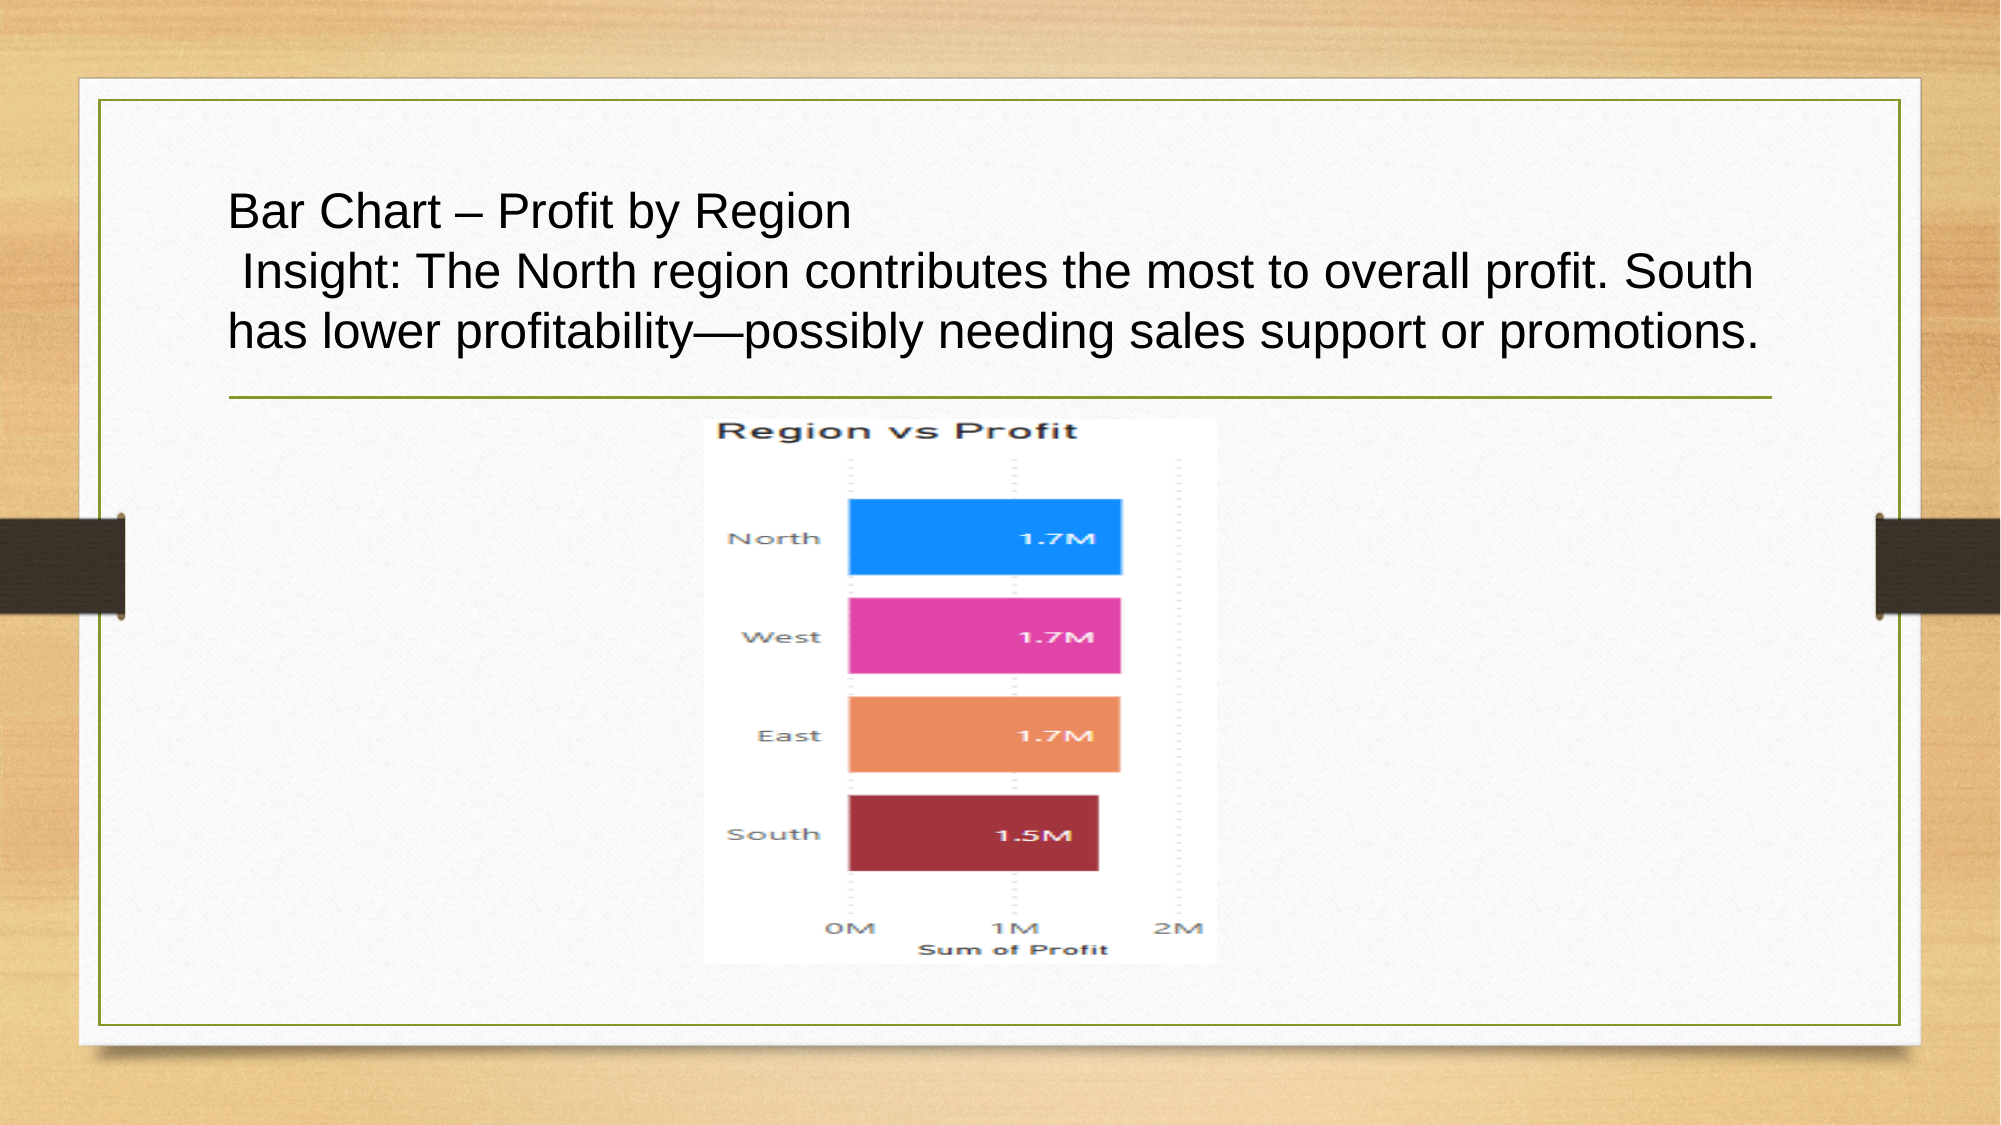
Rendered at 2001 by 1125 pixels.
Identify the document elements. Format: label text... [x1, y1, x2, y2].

picture [0, 0, 2001, 1125]
title Bar Chart – Profit by Region Insight: The North region contributes the most to overall profit. South has lower profitability—possibly needing sales support or promotions. [212, 166, 1819, 370]
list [703, 419, 1217, 964]
